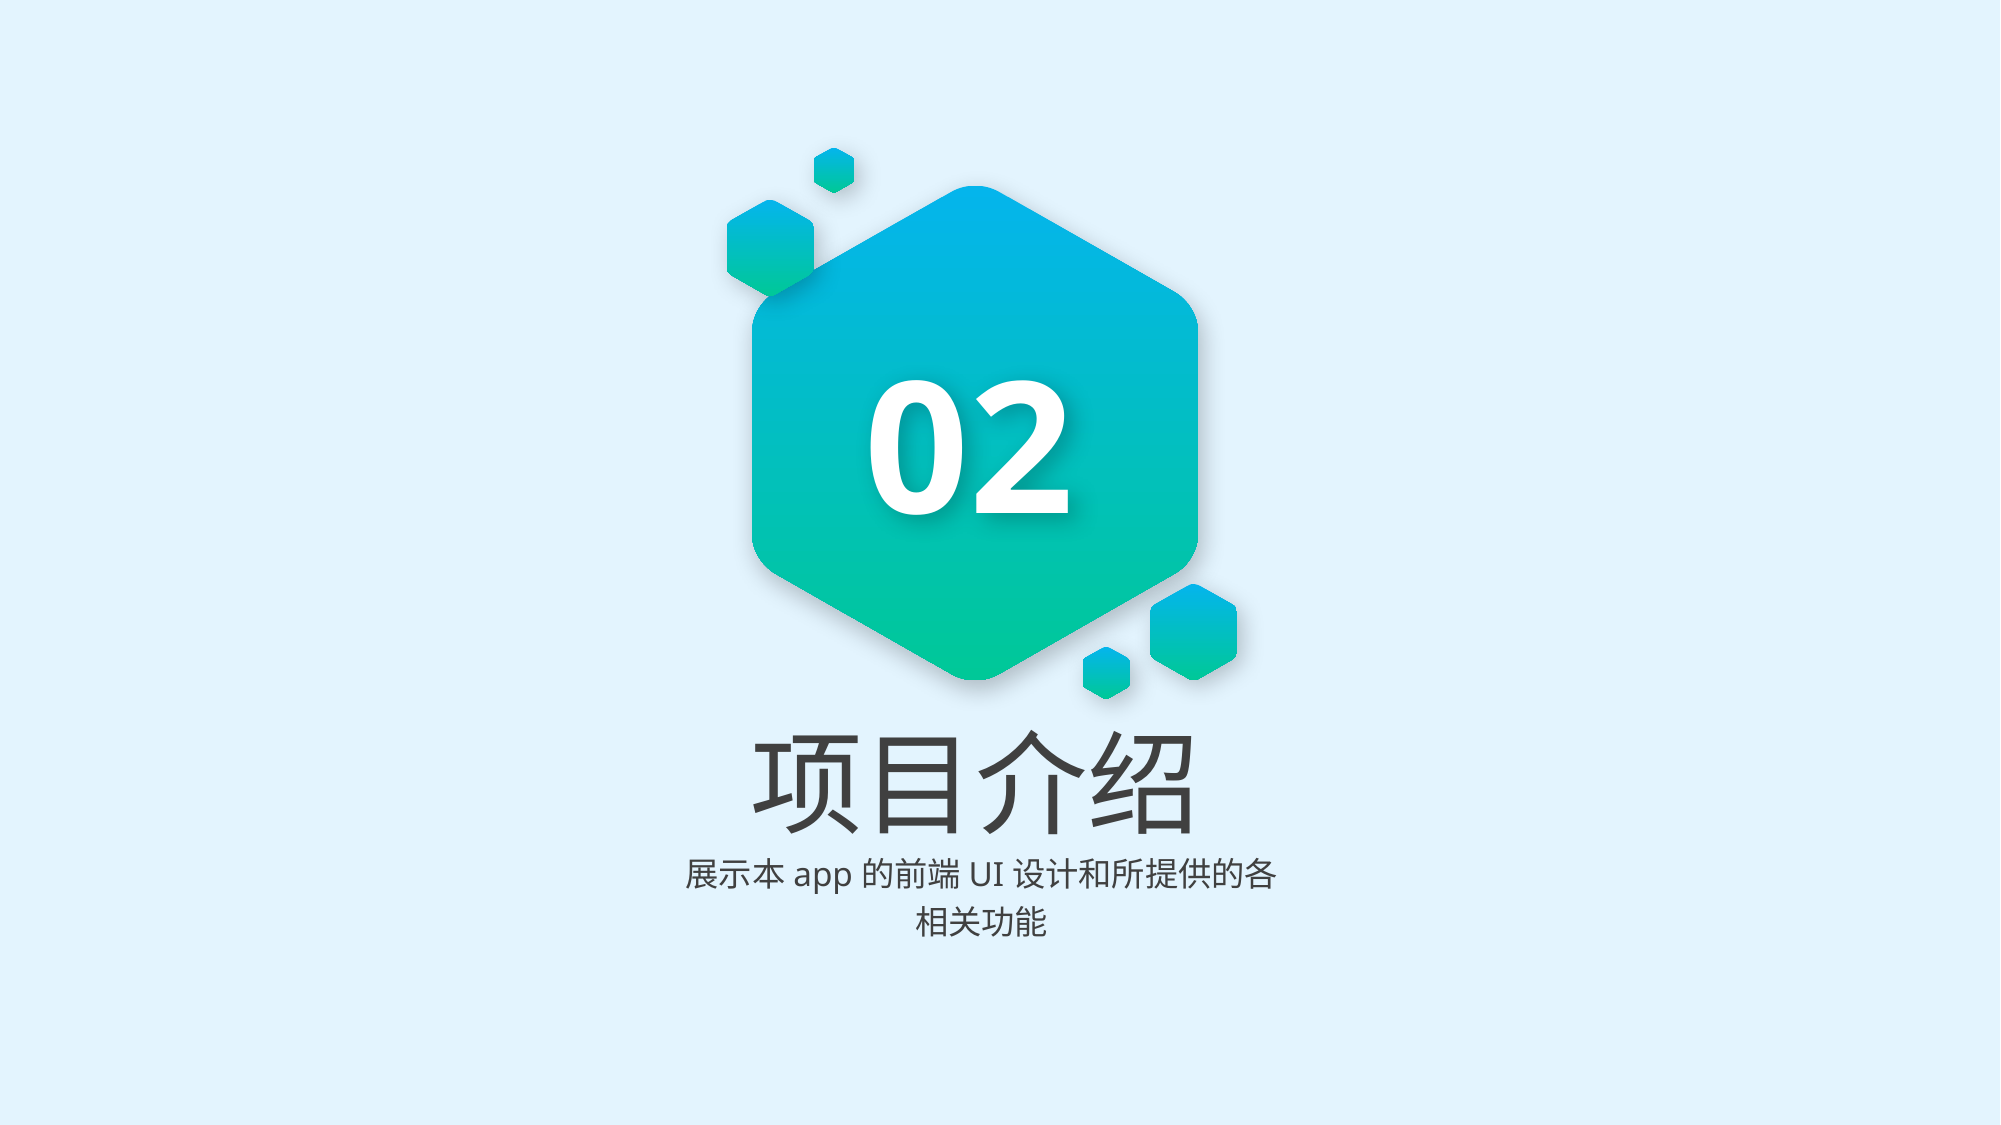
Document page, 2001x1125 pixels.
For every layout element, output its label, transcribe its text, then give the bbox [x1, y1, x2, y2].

text_box 展示本app的前端UI设计和所提供的各相关功能 [664, 837, 1300, 949]
text_box 02 [787, 403, 1151, 476]
text_box [1149, 582, 1239, 682]
text_box [751, 184, 1200, 682]
text_box [1081, 645, 1131, 700]
text_box [725, 198, 815, 297]
text_box [812, 146, 856, 194]
text_box 项目介绍 [735, 705, 1215, 837]
